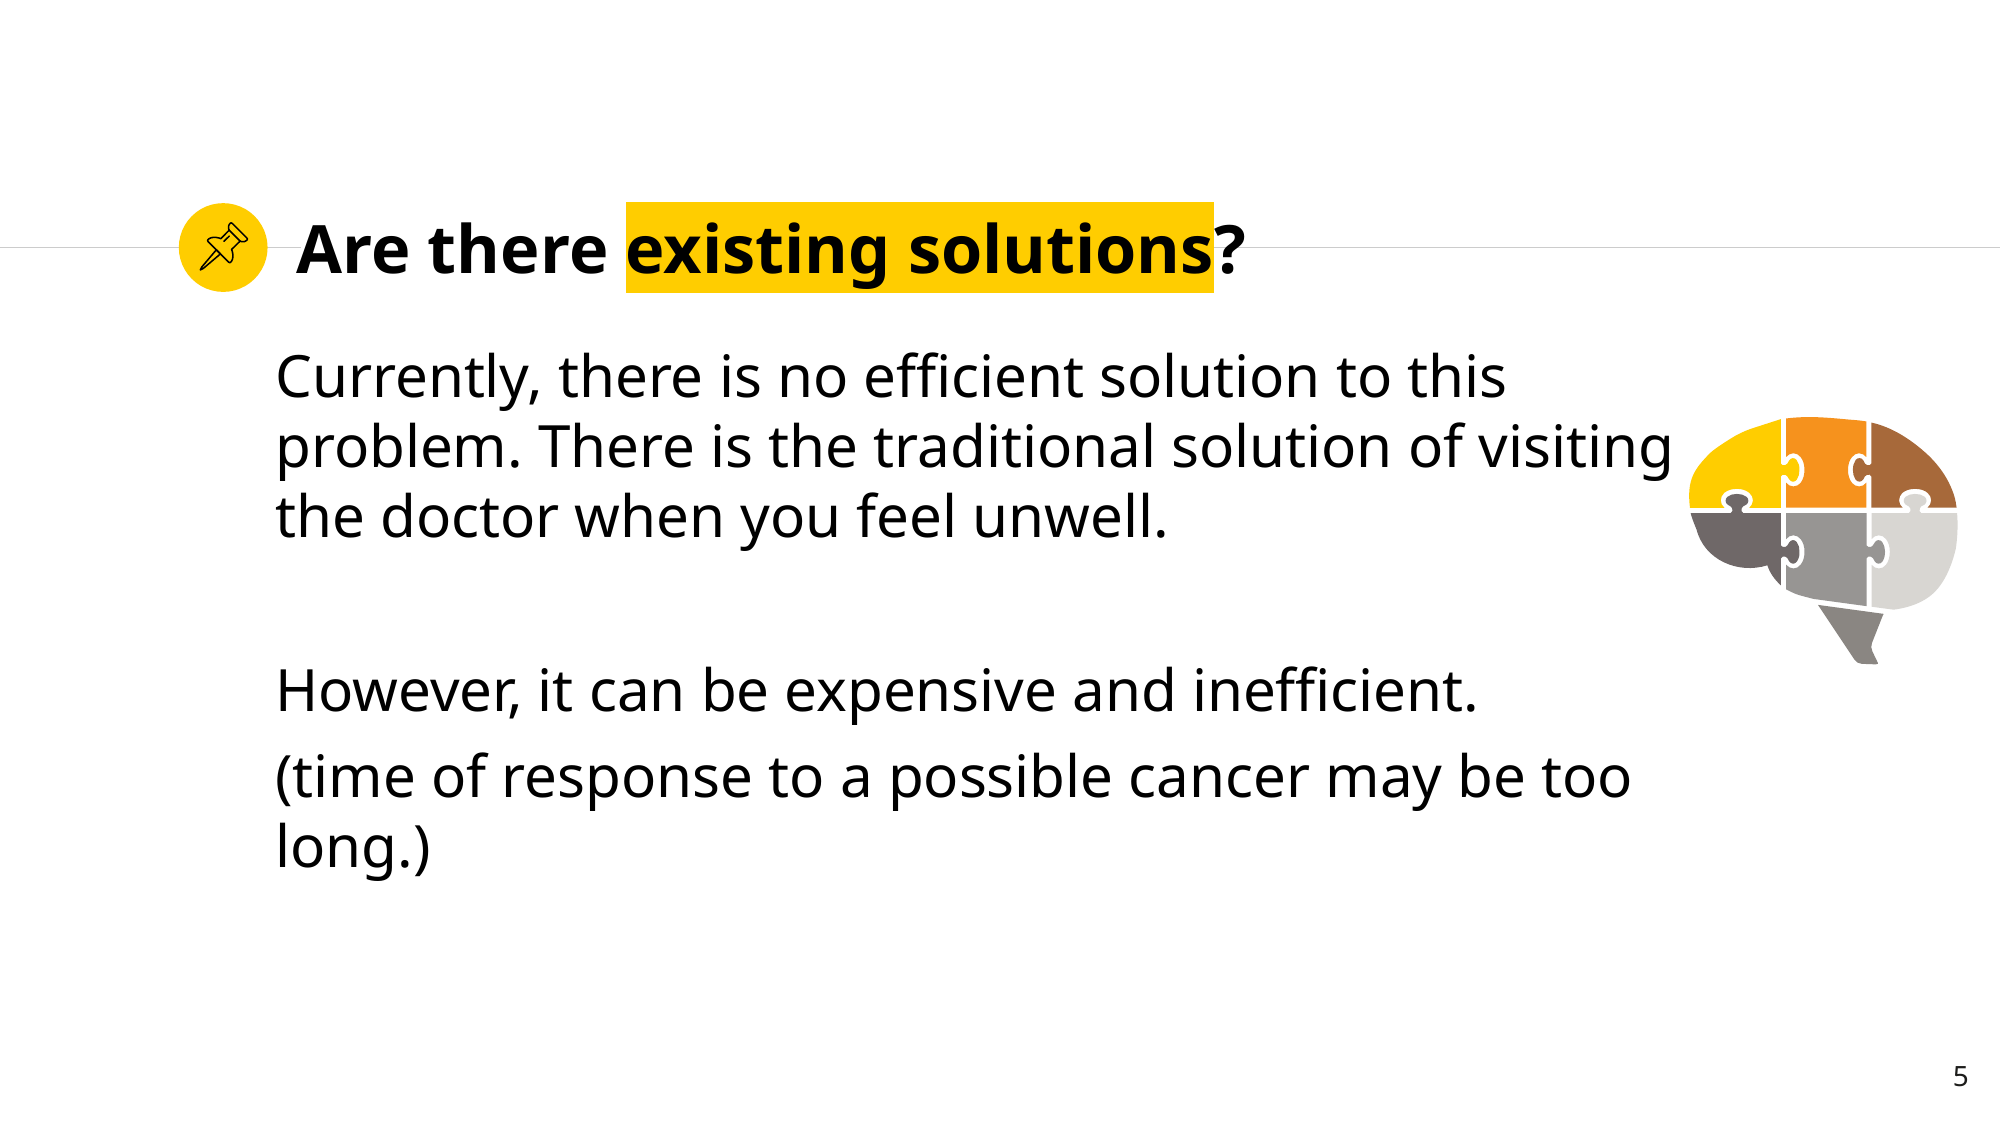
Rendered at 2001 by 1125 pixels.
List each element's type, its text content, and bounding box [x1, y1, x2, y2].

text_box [1686, 415, 1959, 665]
slide_number 5 [1868, 1038, 1989, 1125]
list Currently, there is no efficient solution to this problem. There is the traditional solution of visiting the doctor when you feel unwell. However, it can be expensive and inefficient. (time of response to a possible cancer may be too long.) [255, 319, 1745, 1001]
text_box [200, 222, 248, 271]
title Are there existing solutions? [276, 198, 1533, 295]
